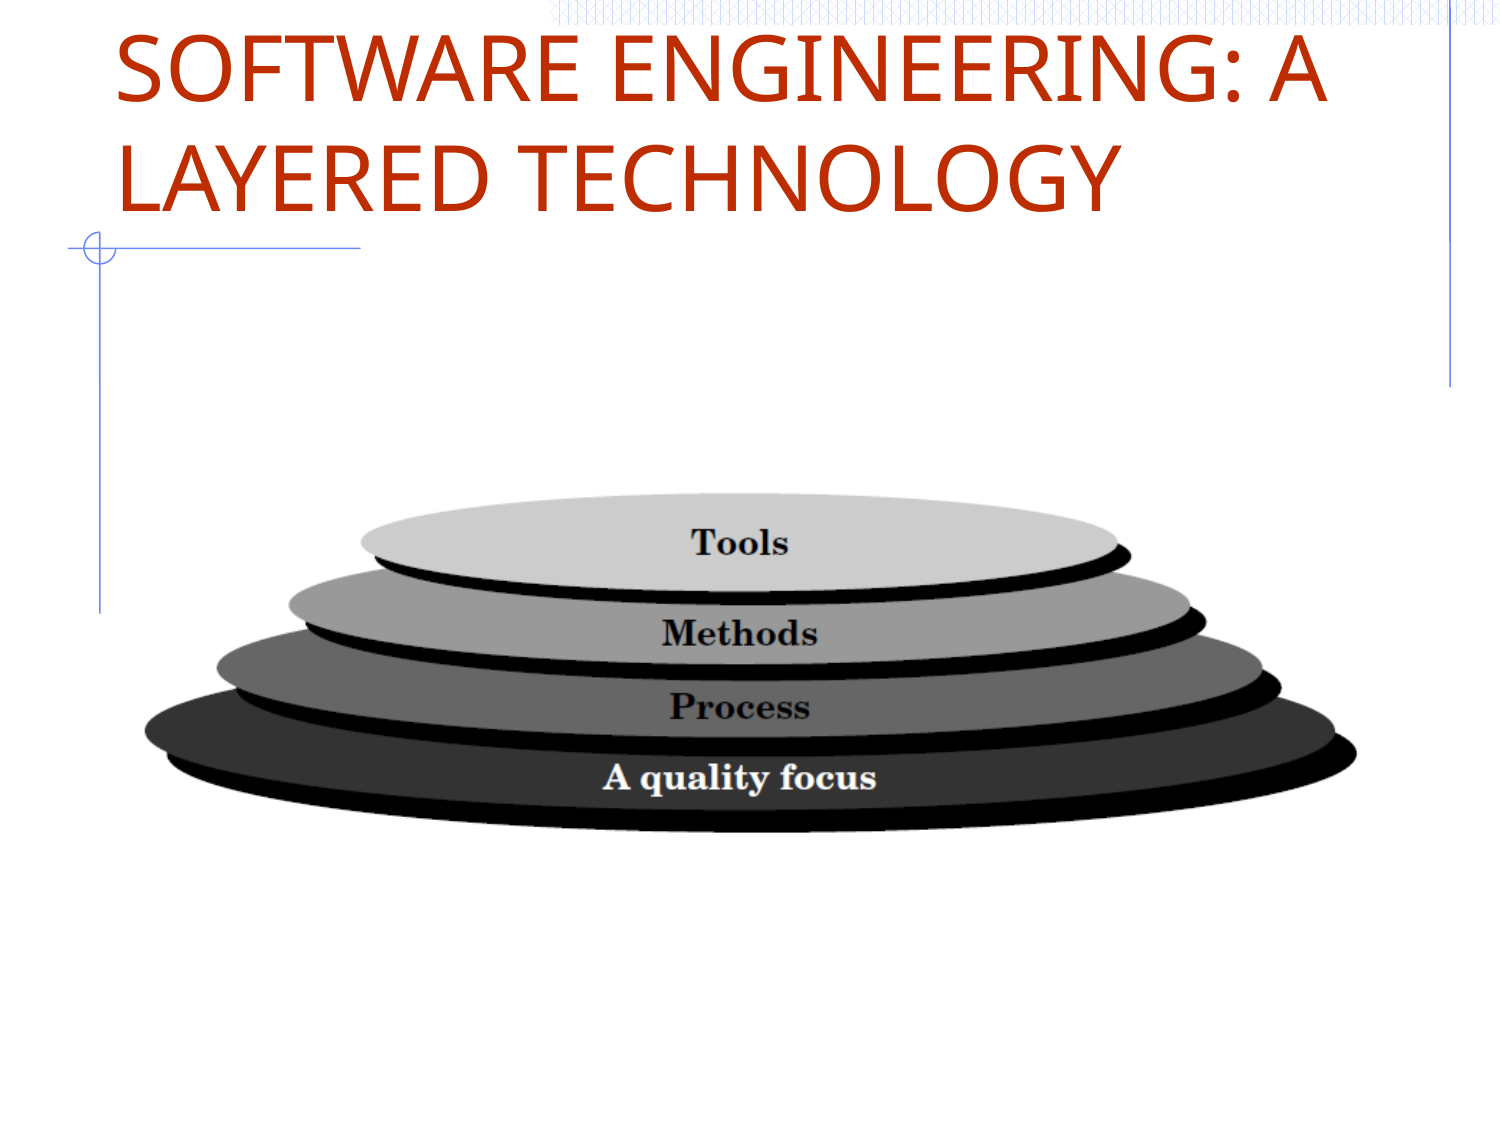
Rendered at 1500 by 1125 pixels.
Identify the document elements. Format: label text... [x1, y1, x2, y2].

title SOFTWARE ENGINEERING: A LAYERED TECHNOLOGY [99, 50, 1375, 238]
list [112, 440, 1387, 854]
